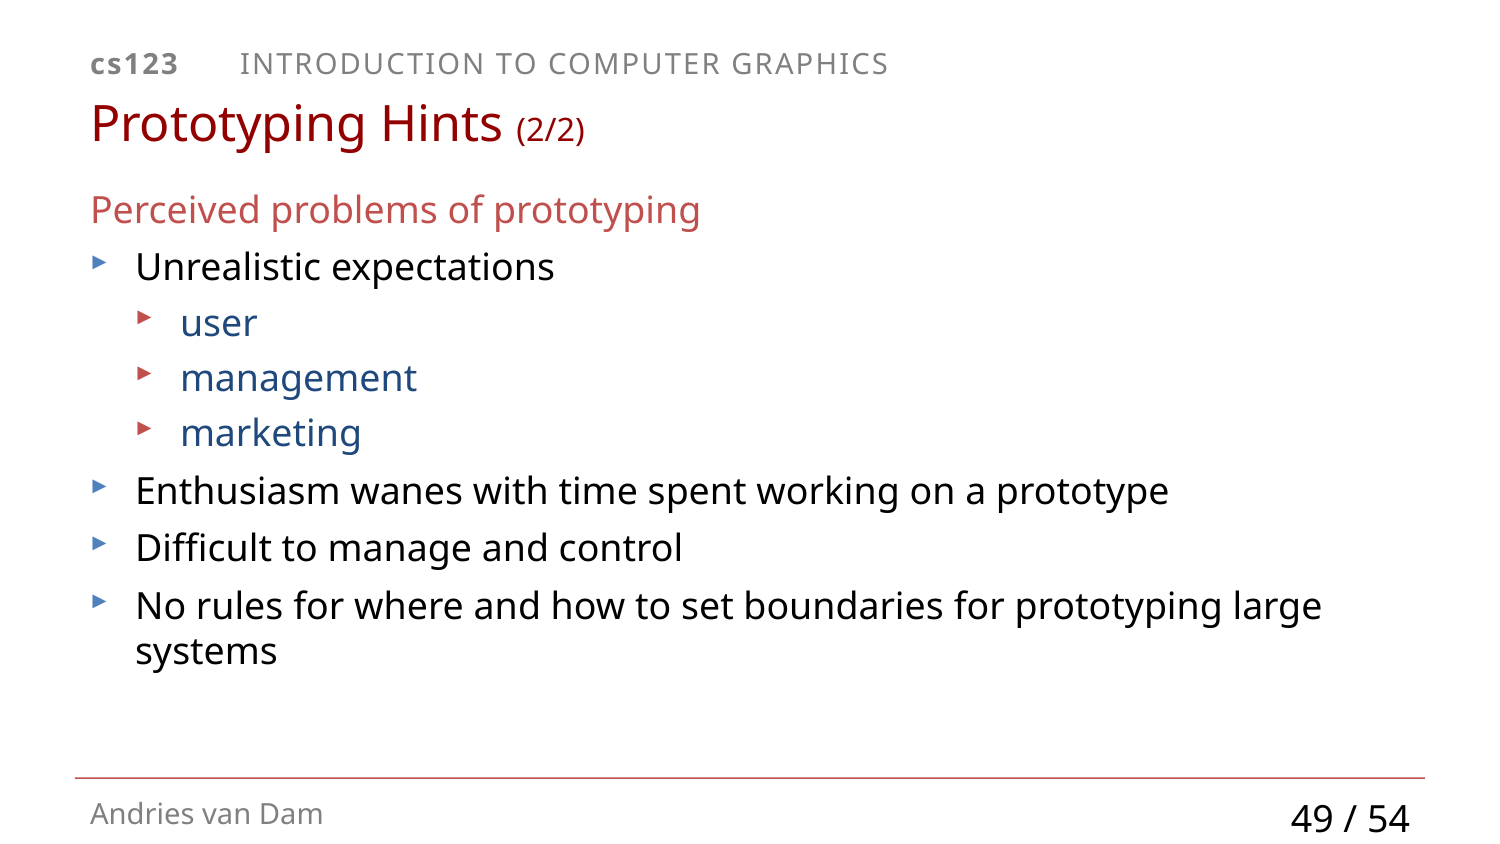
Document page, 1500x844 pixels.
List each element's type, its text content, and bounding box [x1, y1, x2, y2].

list Perceived problems of prototyping Unrealistic expectations user management marketing Enthusiasm wanes with time spent working on a prototype Difficult to manage and control No rules for where and how to set boundaries for prototyping large systems [75, 178, 1425, 769]
title Prototyping Hints (2/2) [75, 84, 1425, 160]
